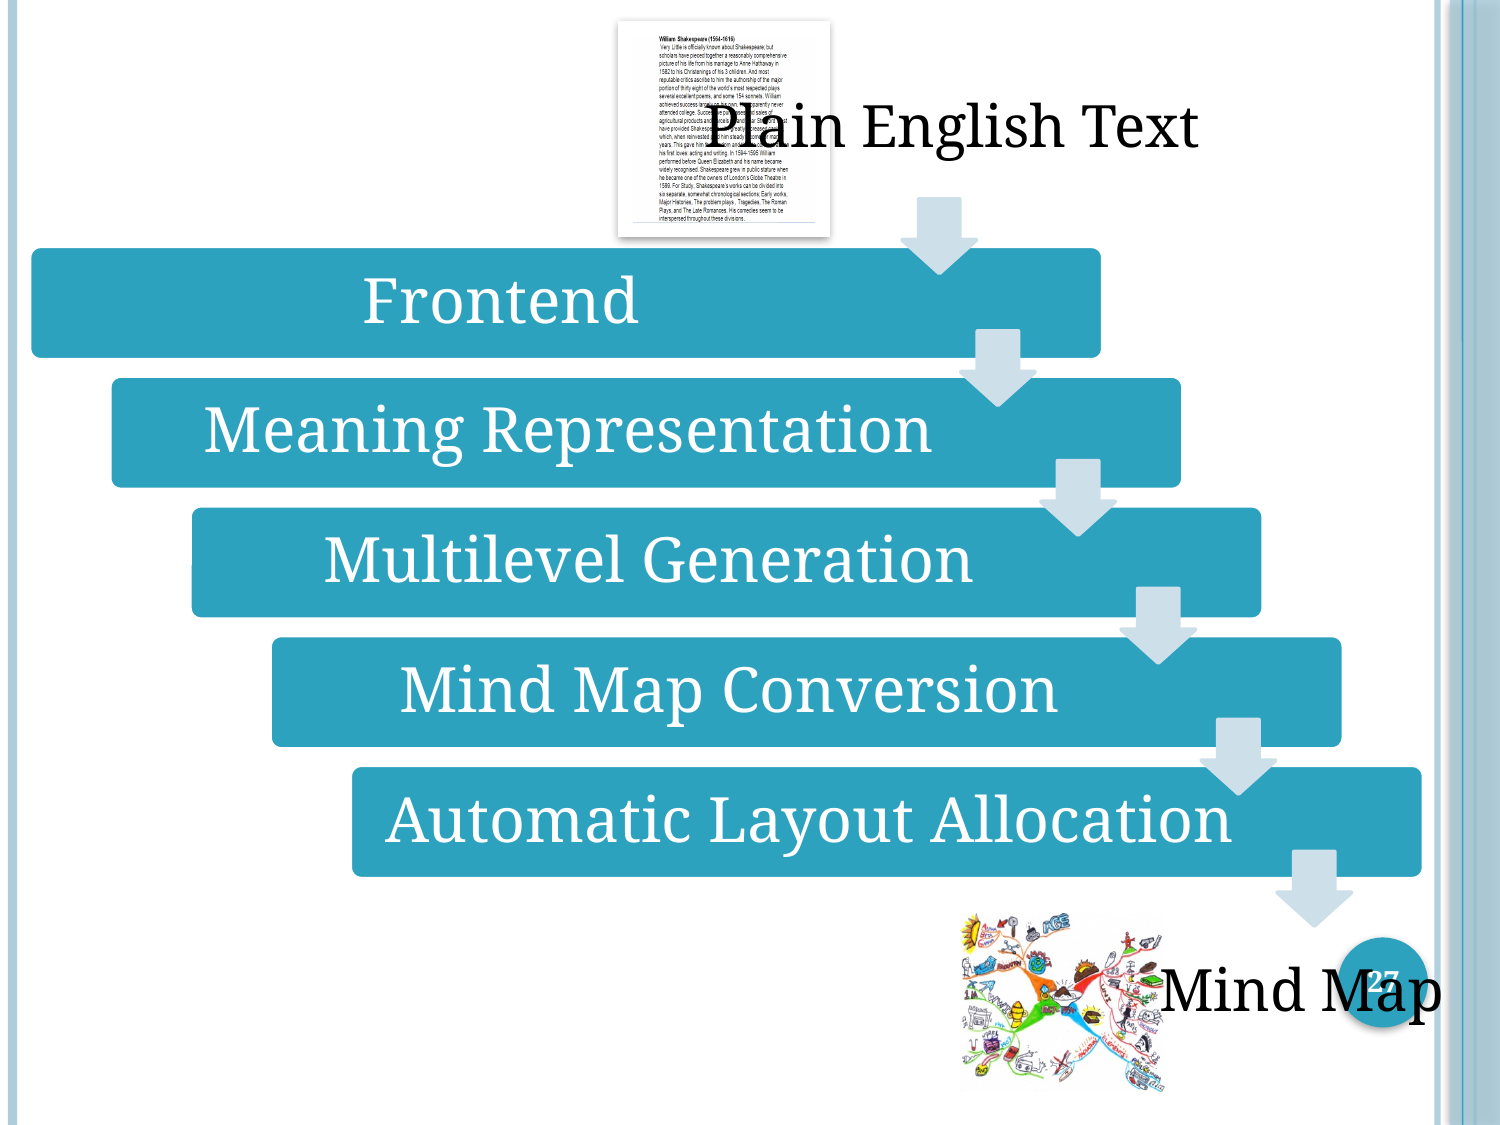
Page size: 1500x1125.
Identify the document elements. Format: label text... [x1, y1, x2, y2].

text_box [901, 198, 977, 274]
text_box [189, 505, 1264, 620]
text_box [28, 245, 1104, 361]
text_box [1040, 460, 1116, 536]
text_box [269, 634, 1345, 750]
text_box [108, 375, 1184, 491]
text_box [349, 764, 1425, 880]
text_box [1120, 588, 1196, 664]
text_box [1200, 719, 1276, 795]
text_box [960, 330, 1036, 406]
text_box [1276, 851, 1352, 927]
slide_number 27 [1333, 940, 1434, 1027]
text_box Plain English Text [821, 82, 1216, 167]
picture [960, 913, 1165, 1092]
picture [632, 34, 816, 224]
text_box Mind Map [1171, 945, 1460, 1031]
